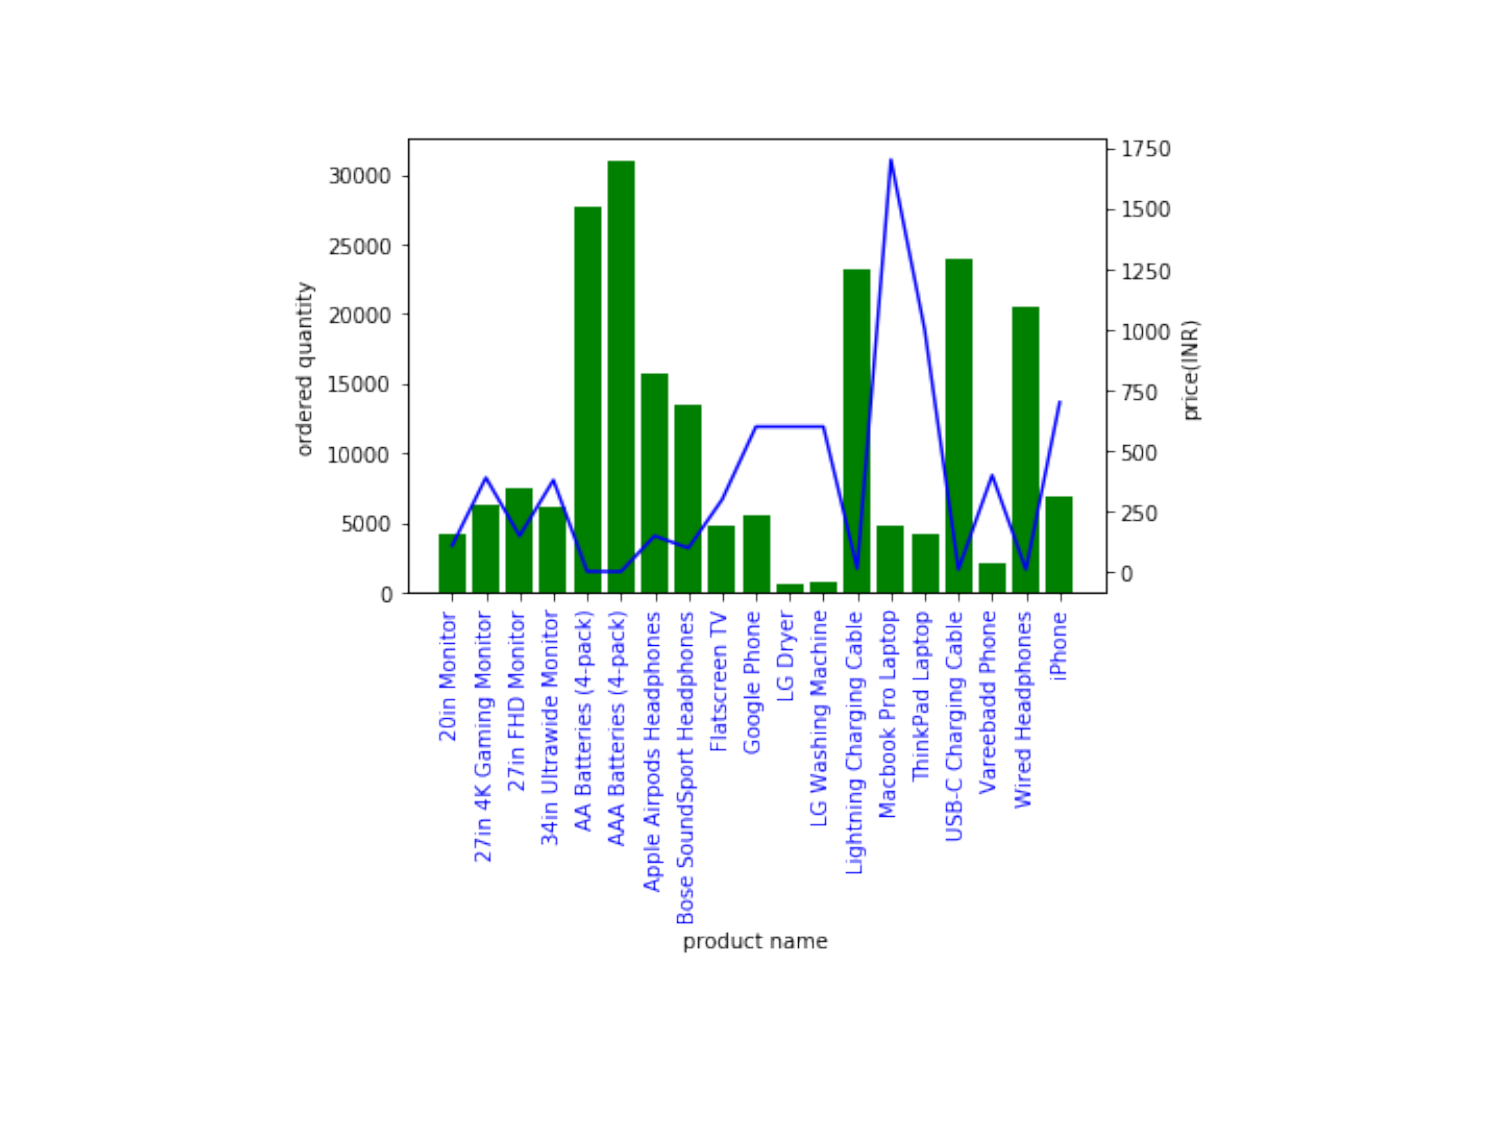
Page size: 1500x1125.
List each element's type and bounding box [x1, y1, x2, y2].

list [282, 125, 1217, 967]
